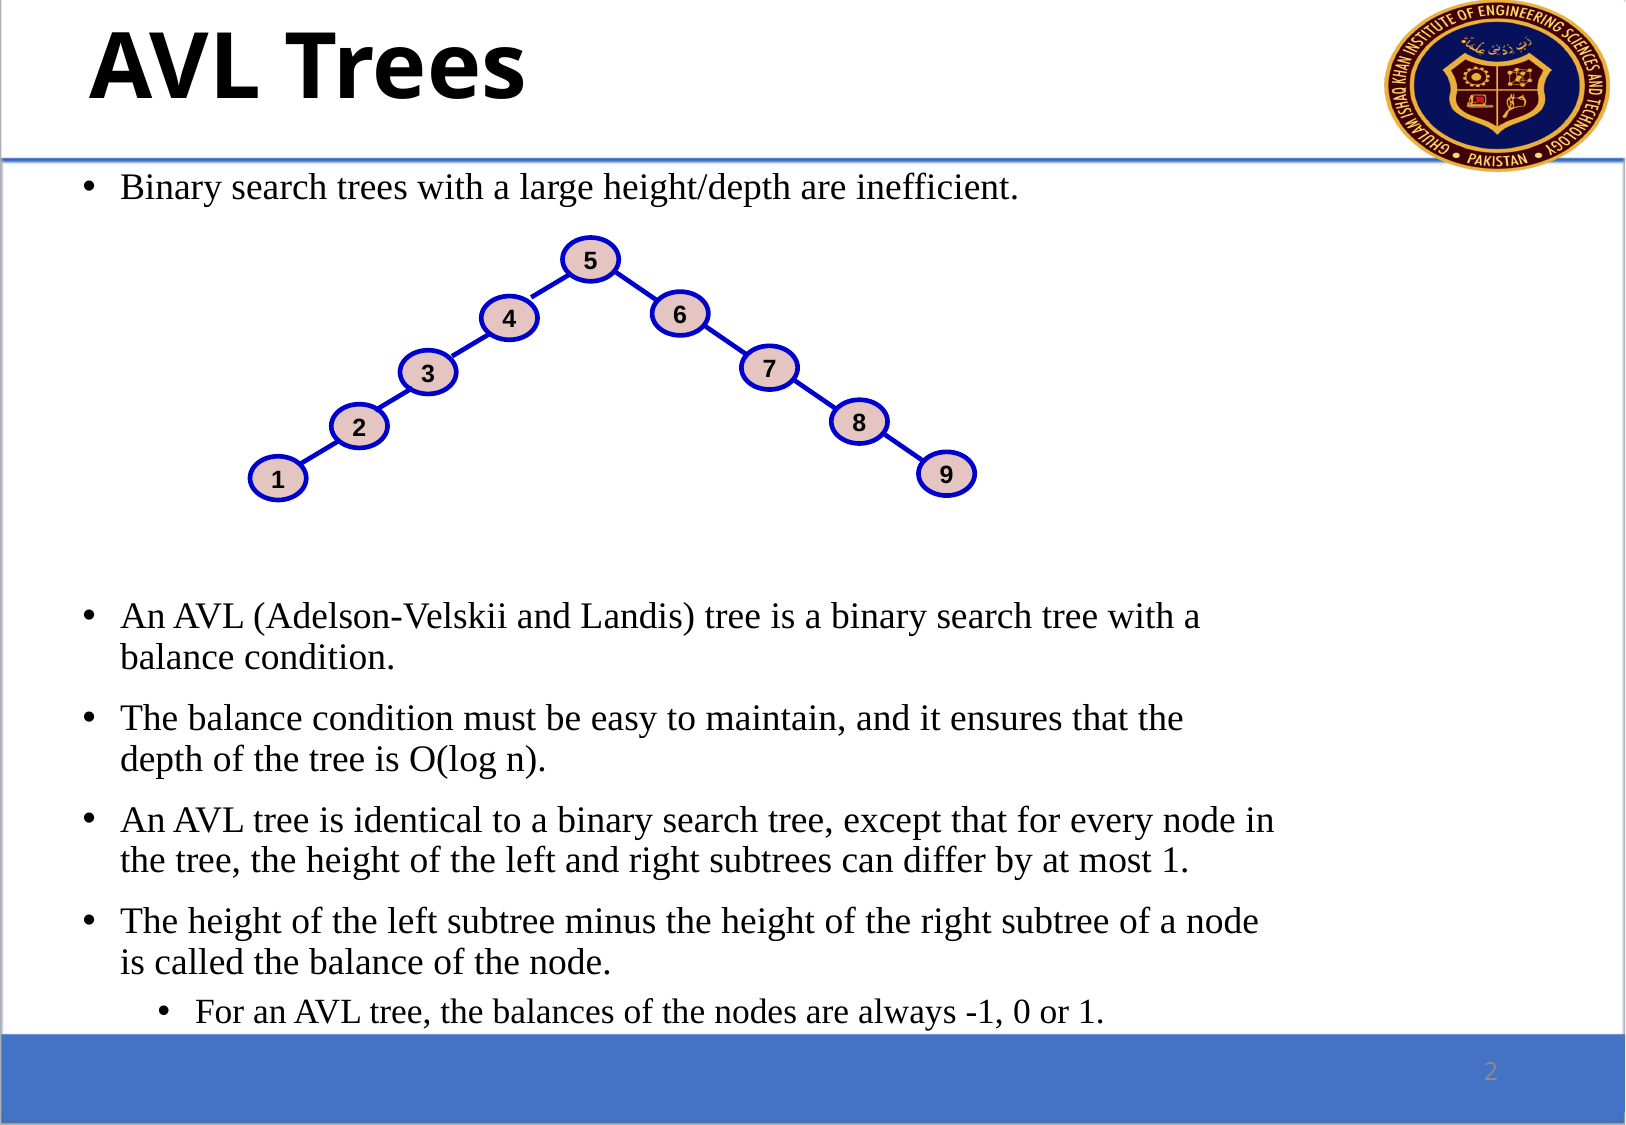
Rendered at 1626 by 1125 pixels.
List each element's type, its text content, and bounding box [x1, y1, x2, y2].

text_box Binary search trees with a large height/depth are inefficient. An AVL (Adelson-Velskii and Landis) tree is a binary search tree with a balance condition. The balance condition must be easy to maintain, and it ensures that the depth of the tree is O(log n). An AVL tree is identical to a binary search tree, except that for every node in the tree, the height of the left and right subtrees can differ by at most 1. The height of the left subtree minus the height of the right subtree of a node is called the balance of the node. For an AVL tree, the balances of the nodes are always -1, 0 or 1. [67, 159, 1293, 1098]
text_box 5 [562, 237, 619, 282]
text_box 1 [249, 456, 307, 501]
text_box 2 [331, 404, 388, 448]
slide_number 2 [1147, 1042, 1514, 1103]
text_box 3 [399, 350, 457, 394]
text_box 9 [918, 451, 975, 496]
text_box 6 [652, 291, 709, 336]
text_box 7 [741, 345, 798, 390]
text_box 8 [831, 399, 888, 444]
text_box 4 [481, 296, 538, 340]
text_box AVL Trees [74, 12, 1263, 138]
picture [0, 0, 1626, 1125]
